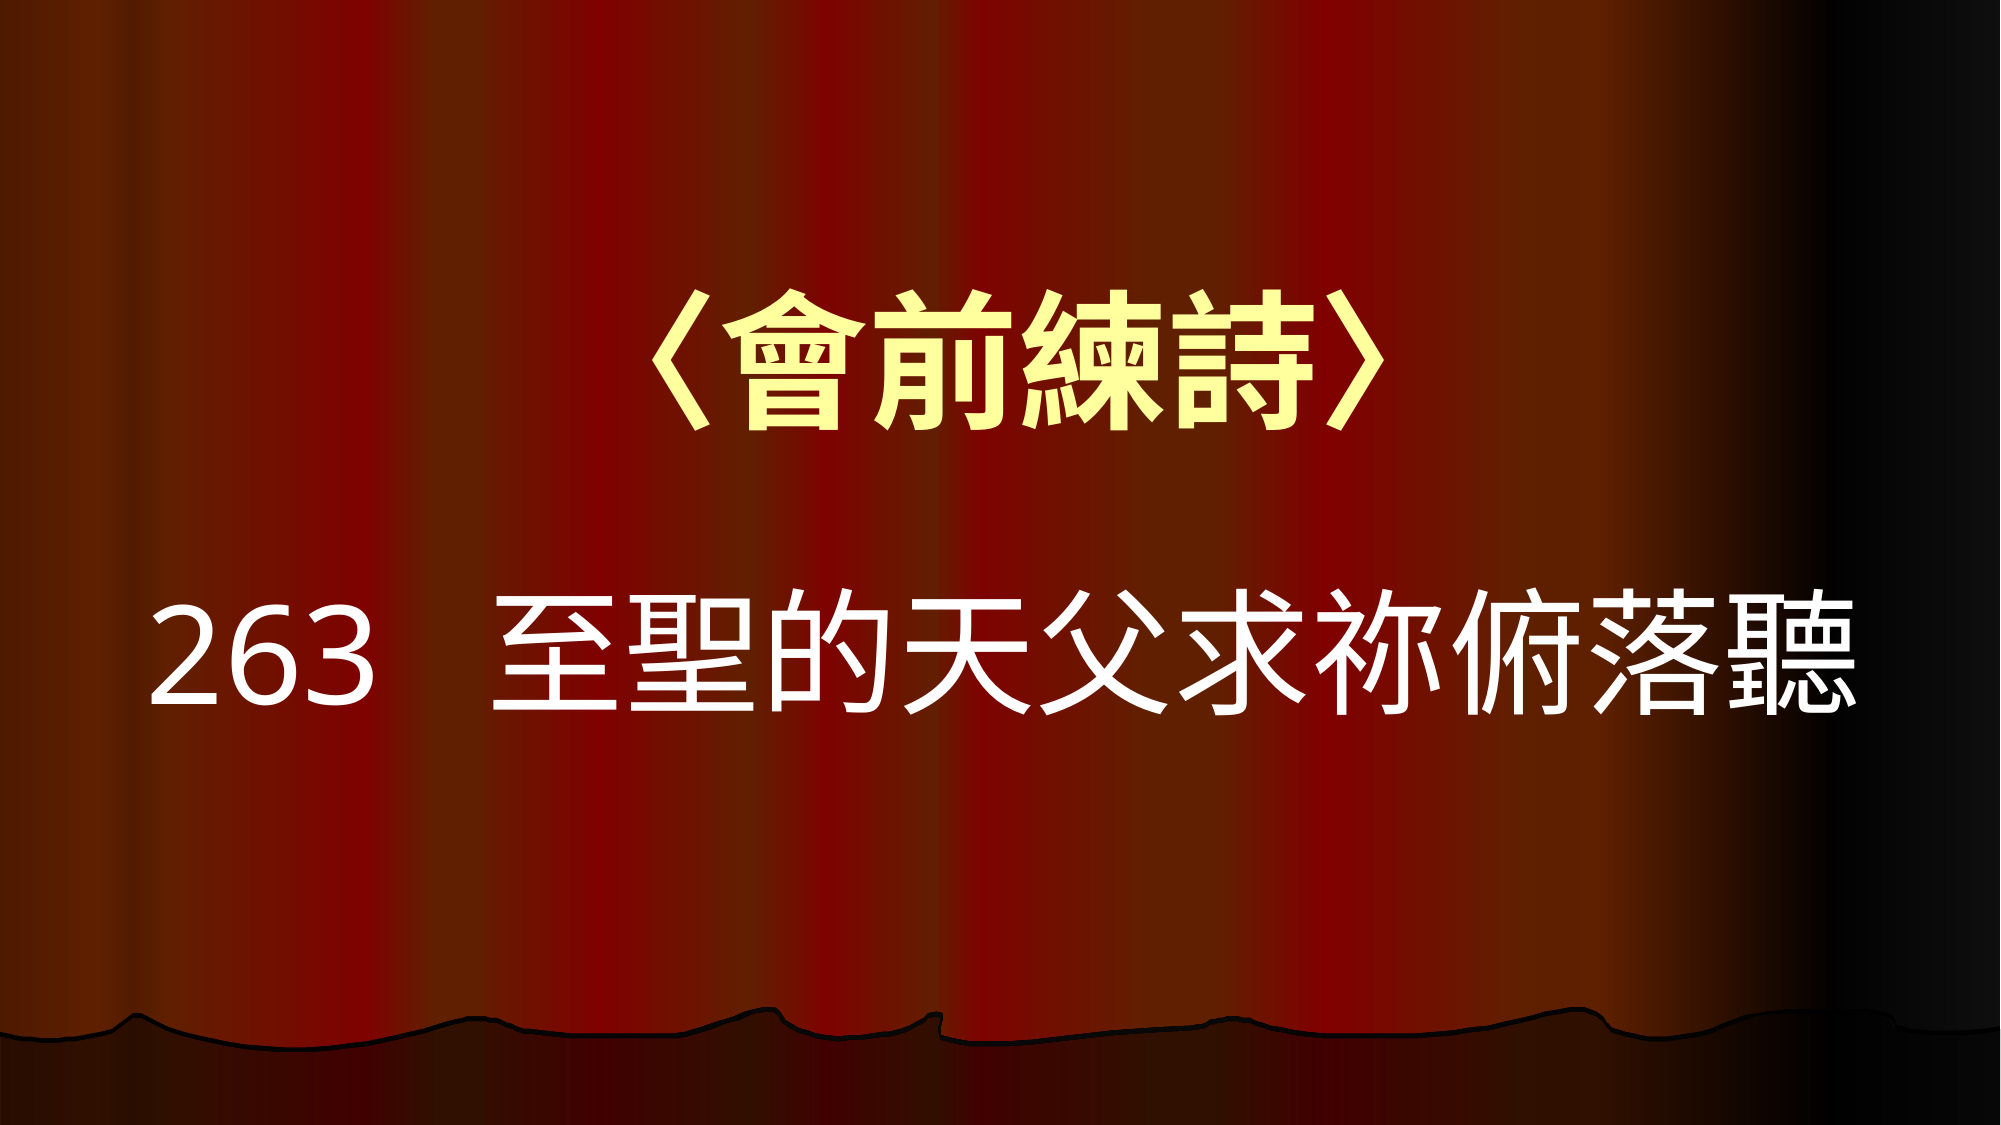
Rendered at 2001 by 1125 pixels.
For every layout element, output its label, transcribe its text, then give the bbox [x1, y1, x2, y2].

list 〈會前練詩〉 263 至聖的天父求祢俯落聽 [107, 259, 1931, 752]
